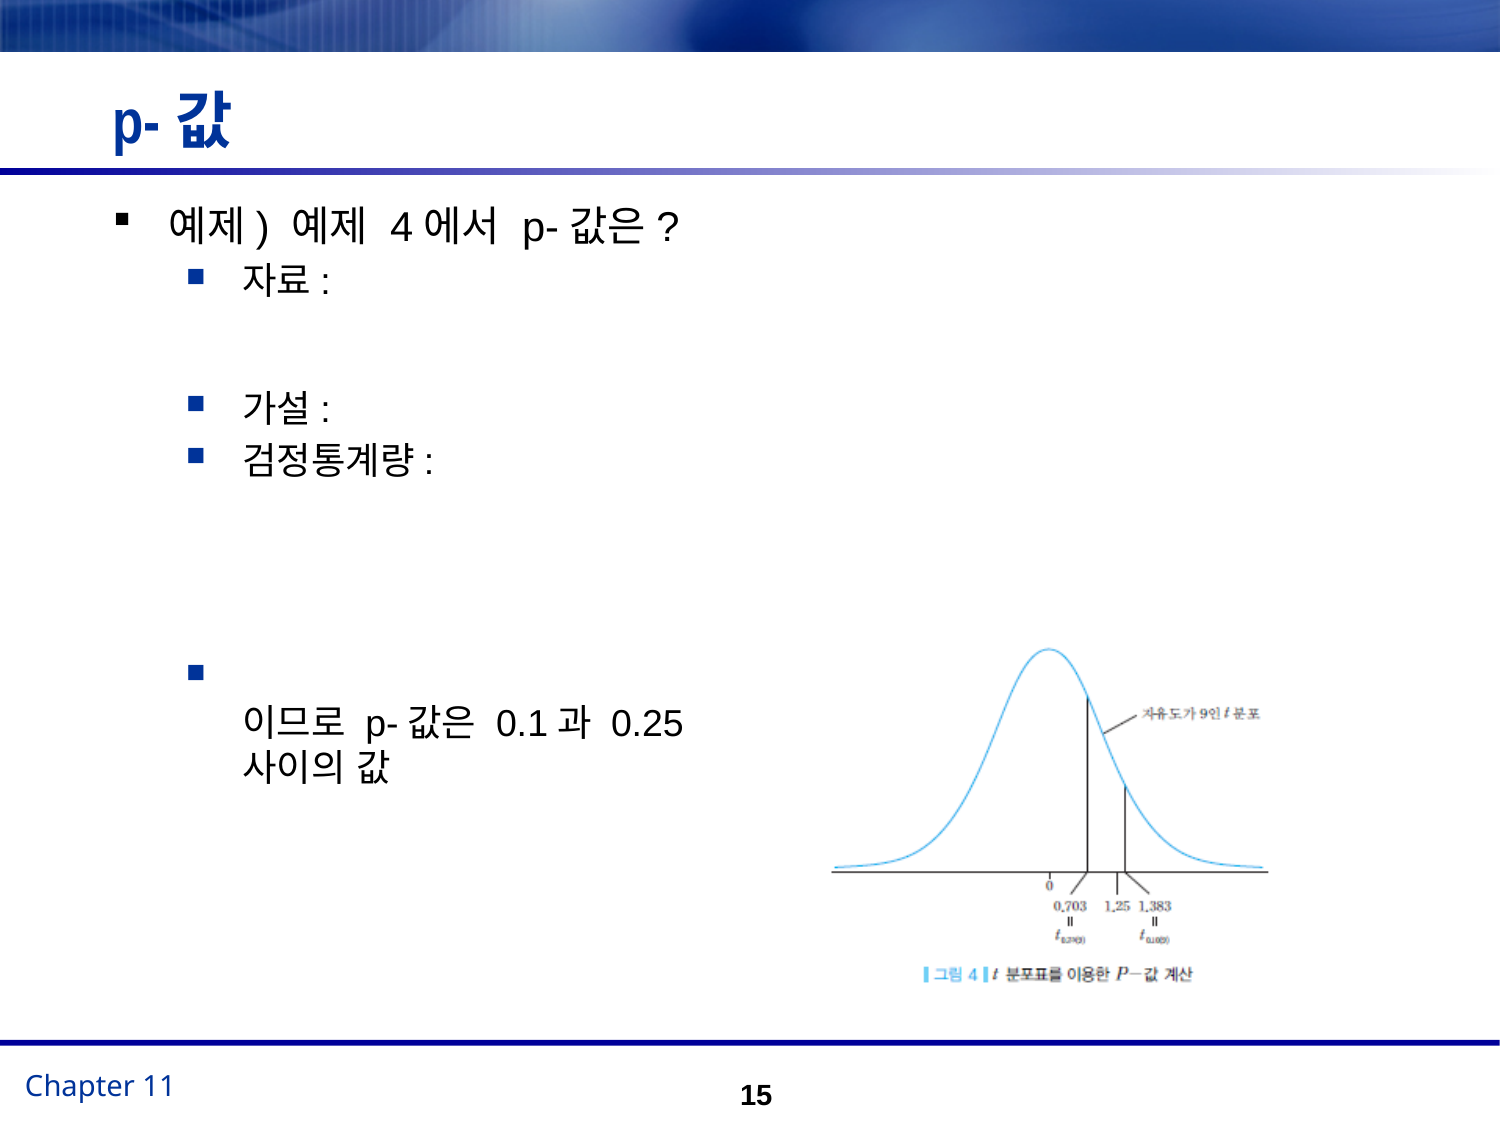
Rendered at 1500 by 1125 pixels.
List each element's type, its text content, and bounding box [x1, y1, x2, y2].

picture [812, 637, 1303, 1004]
slide_number 15 [699, 1062, 788, 1125]
title p-값 [112, 75, 1500, 188]
picture [0, 0, 1500, 52]
